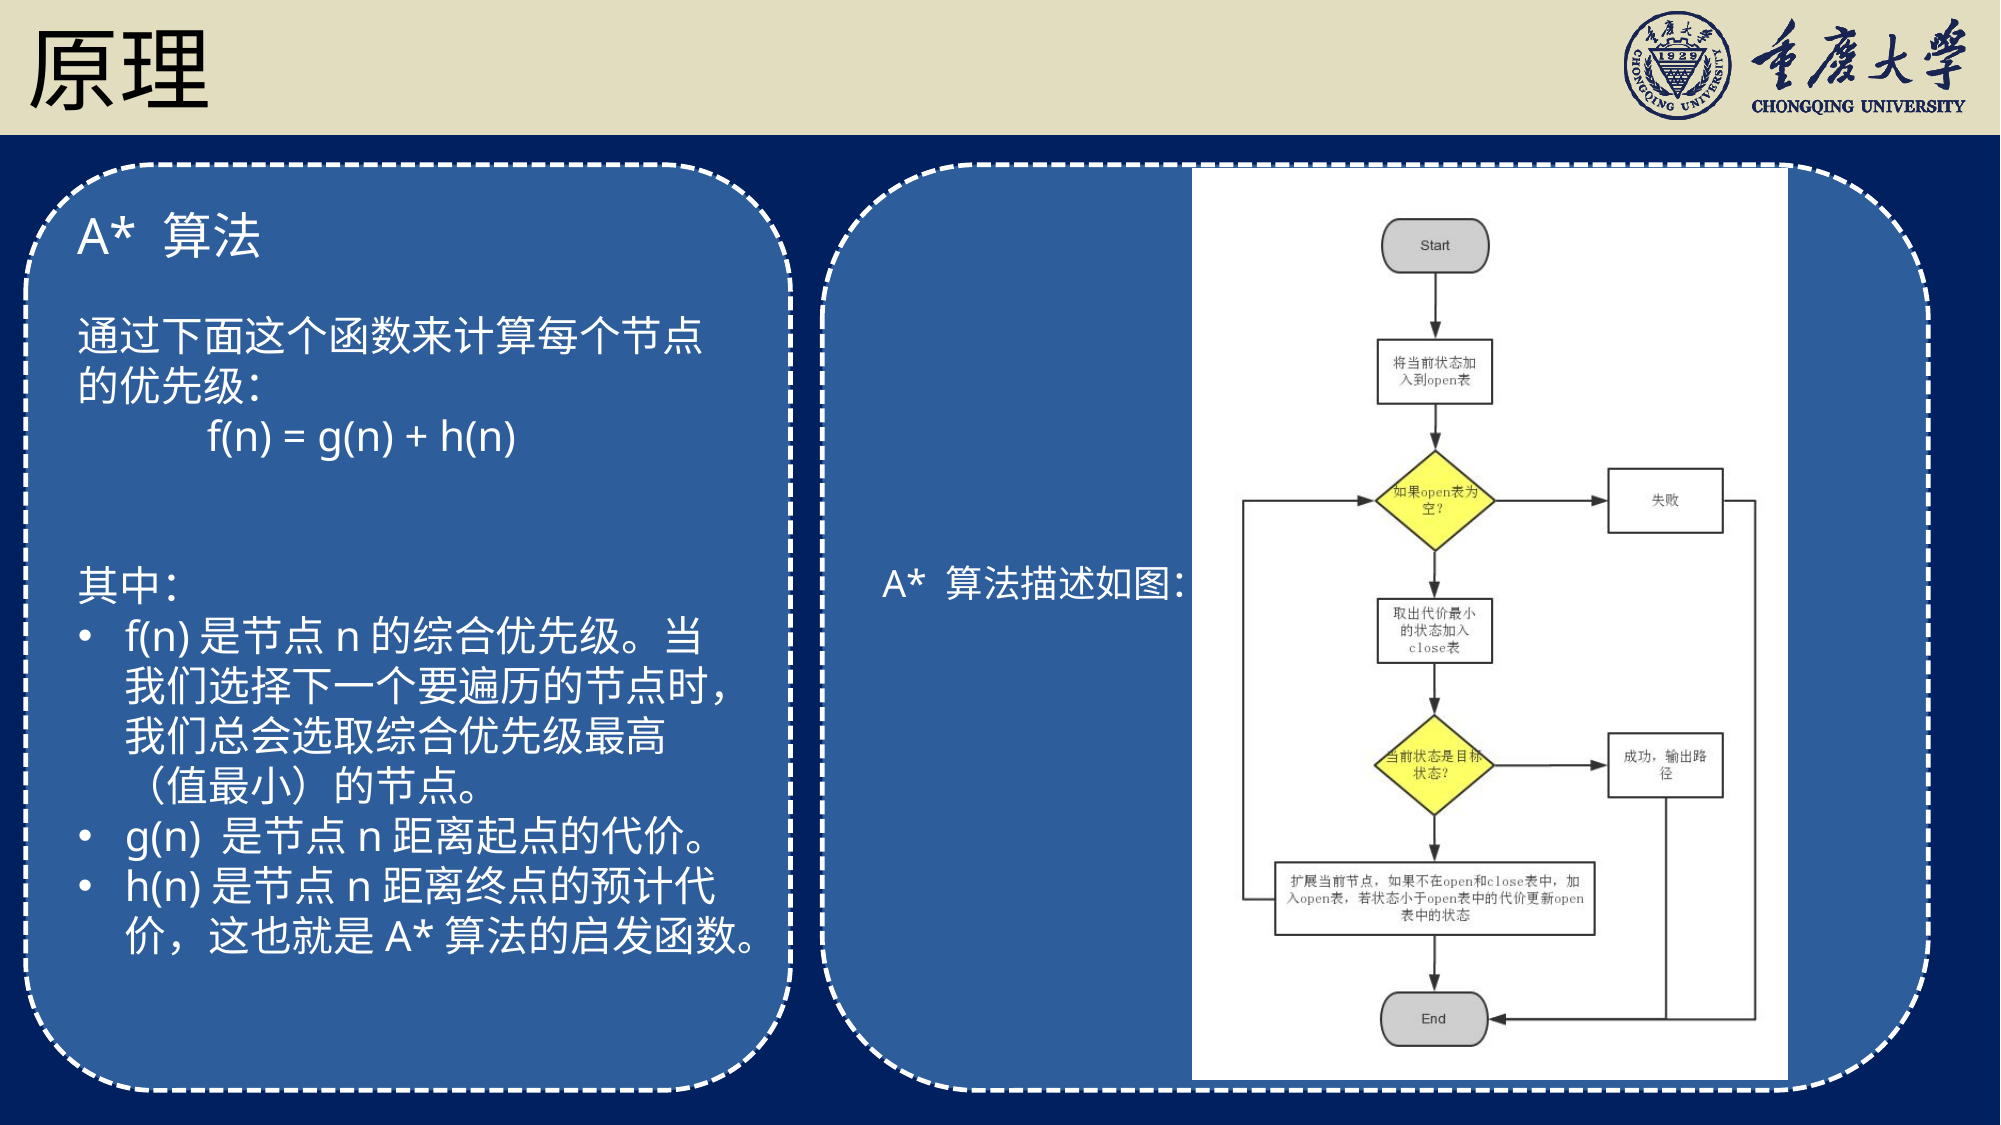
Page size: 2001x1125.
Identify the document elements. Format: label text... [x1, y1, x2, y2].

text_box A* 算法 通过下面这个函数来计算每个节点的优先级： f(n) = g(n) + h(n) 其中： f(n)是节点n的综合优先级。当我们选择下一个要遍历的节点时，我们总会选取综合优先级最高（值最小）的节点。 g(n) 是节点n距离起点的代价。 h(n)是节点n距离终点的预计代价，这也就是A*算法的启发函数。 [25, 164, 791, 1091]
picture [1192, 168, 1788, 1080]
picture [0, 0, 2000, 137]
text_box A* 算法描述如图： [822, 164, 1929, 1091]
